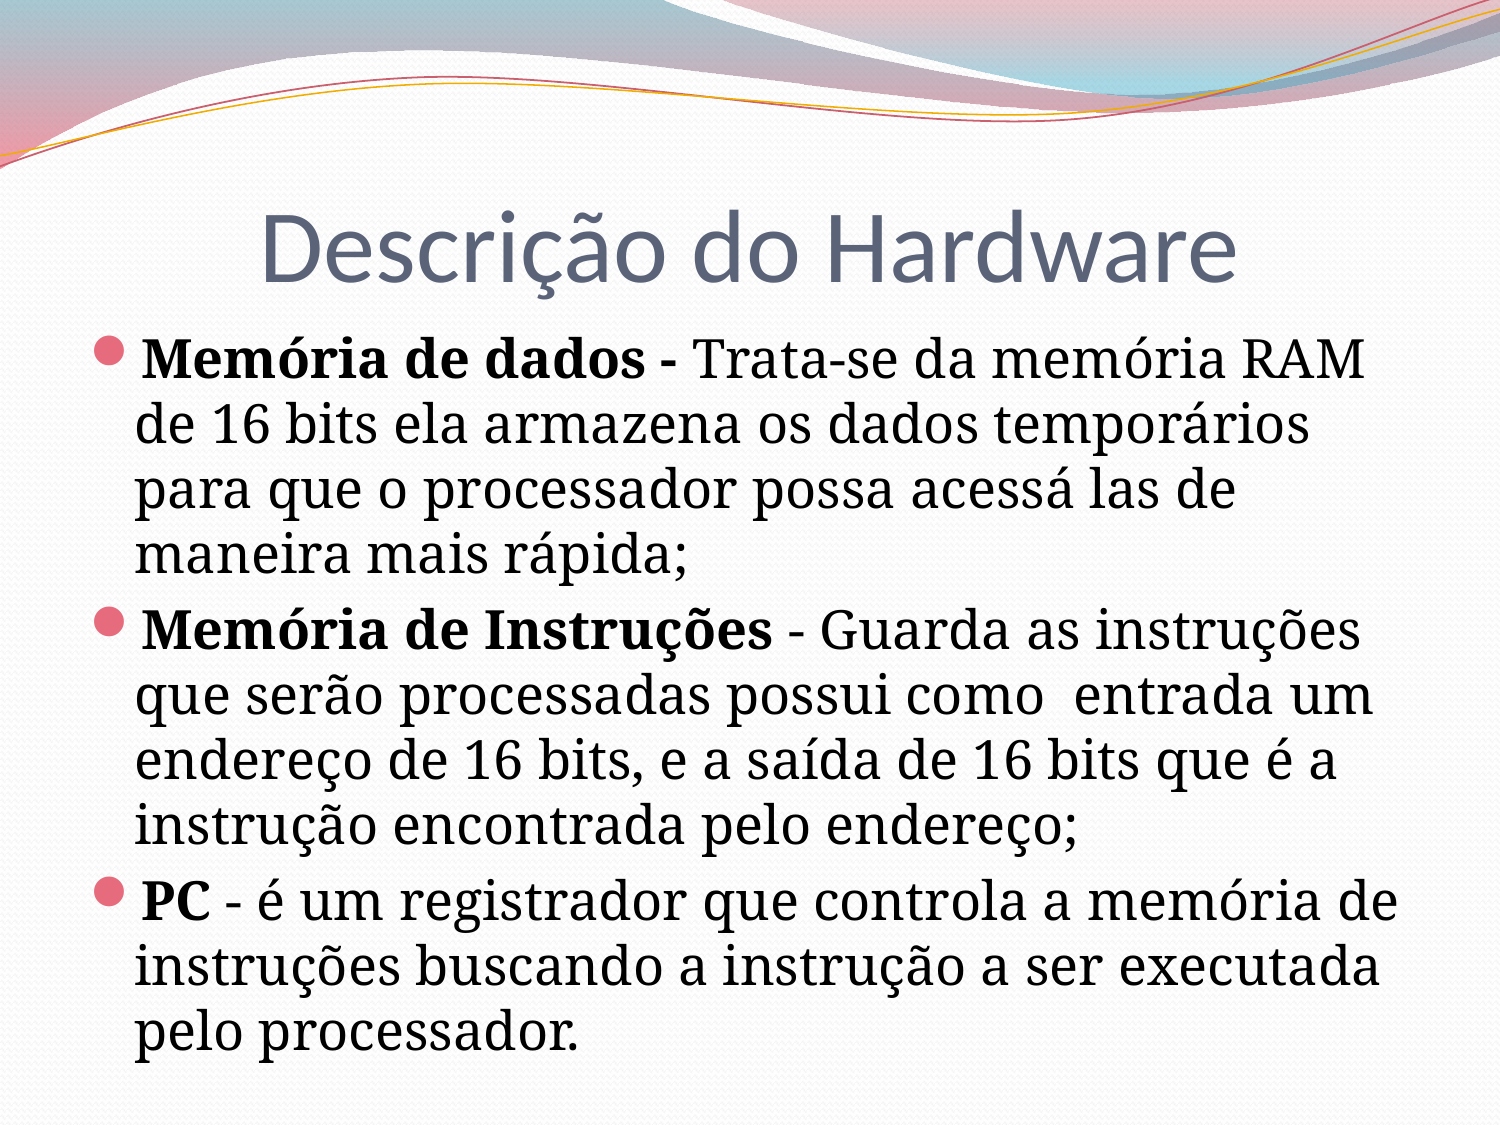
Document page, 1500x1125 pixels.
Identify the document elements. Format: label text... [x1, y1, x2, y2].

list Memória de dados - Trata-se da memória RAM de 16 bits ela armazena os dados temporários para que o processador possa acessá las de maneira mais rápida; Memória de Instruções - Guarda as instruções que serão processadas possui como entrada um endereço de 16 bits, e a saída de 16 bits que é a instrução encontrada pelo endereço; PC - é um registrador que controla a memória de instruções buscando a instrução a ser executada pelo processador. [75, 317, 1425, 1071]
title Descrição do Hardware [75, 115, 1425, 303]
